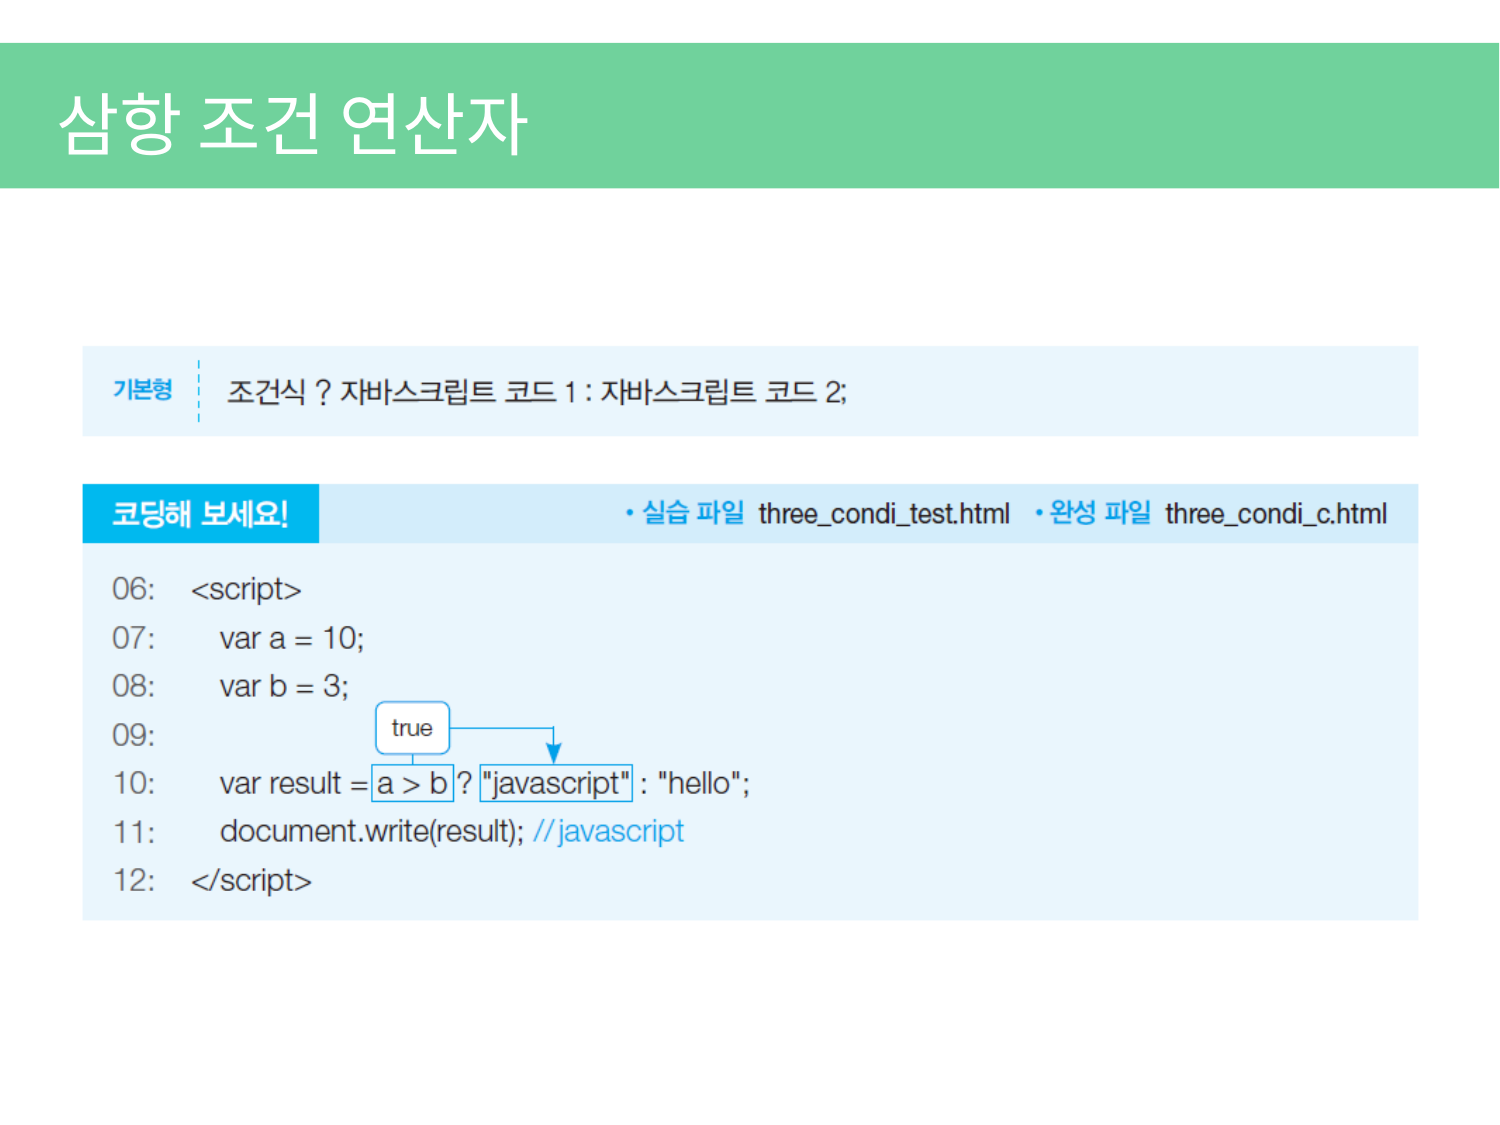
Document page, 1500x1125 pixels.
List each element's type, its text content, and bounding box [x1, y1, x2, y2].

text_box [0, 41, 1500, 190]
picture [73, 335, 1427, 929]
text_box 삼항 조건 연산자 [41, 74, 1500, 172]
